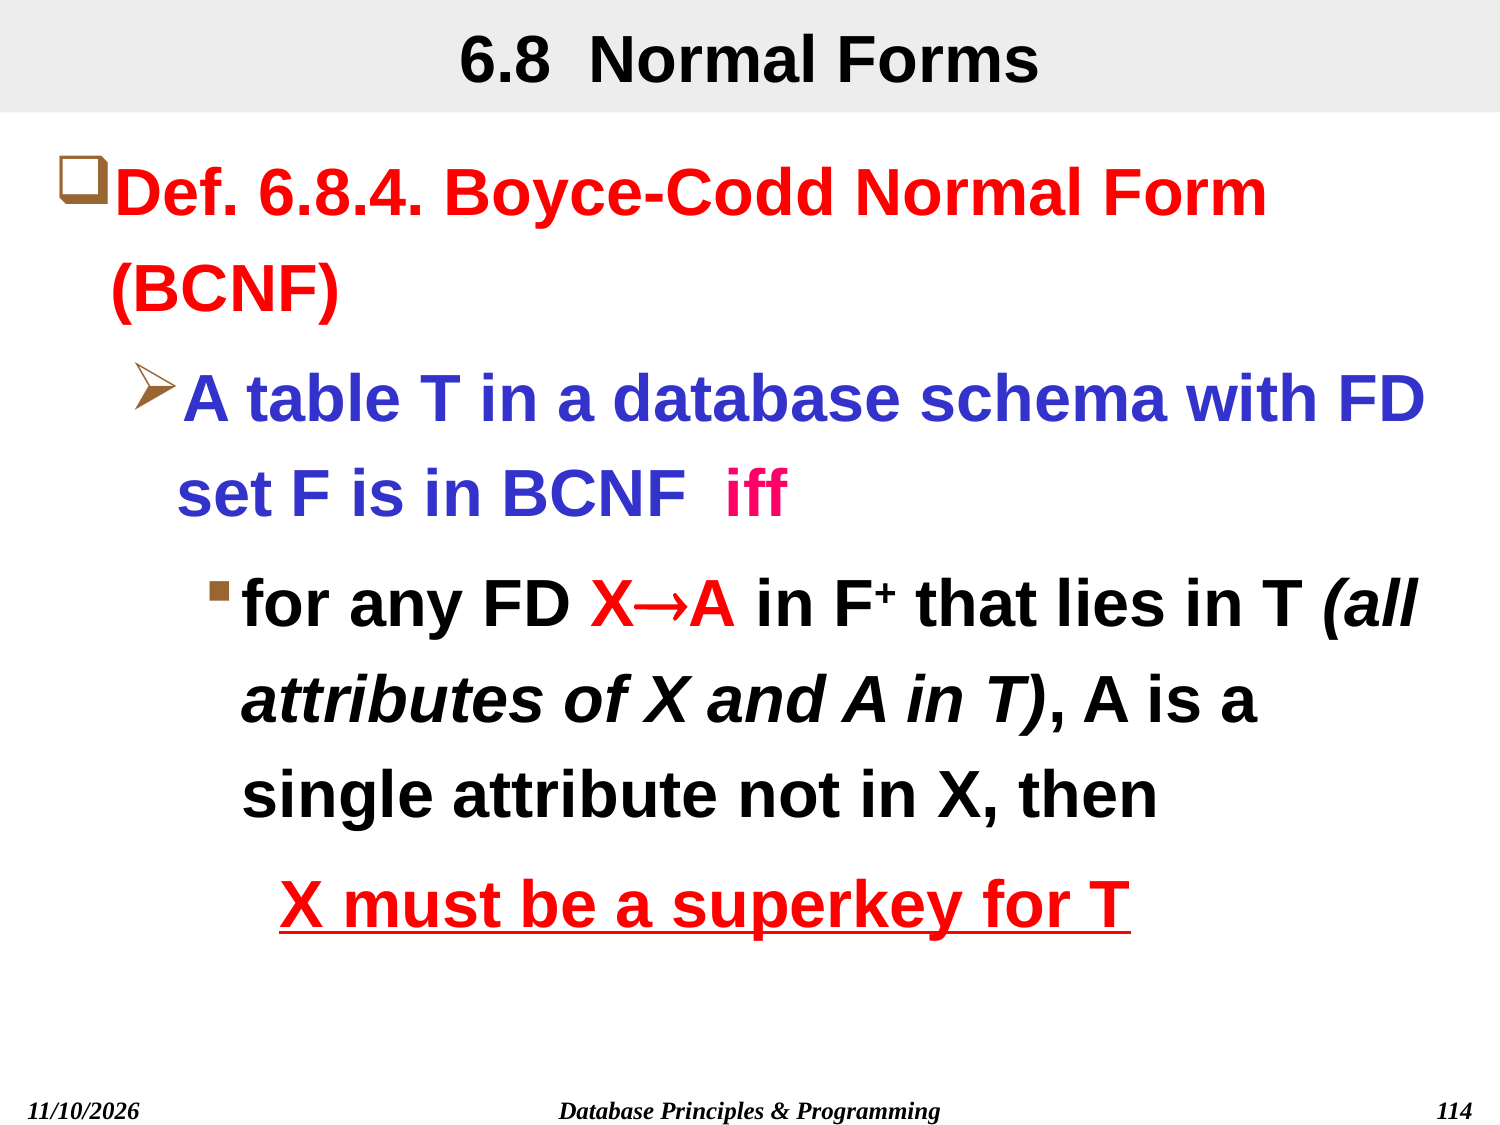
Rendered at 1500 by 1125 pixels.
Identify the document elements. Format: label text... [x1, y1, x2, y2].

title 6.8 Normal Forms [0, 0, 1500, 113]
list Def. 6.8.4. Boyce-Codd Normal Form (BCNF) A table T in a database schema with FD set F is in BCNF iff for any FD XA in F+ that lies in T (all attributes of X and A in T), A is a single attribute not in X, then X must be a superkey for T [39, 125, 1465, 1012]
text_box Database Principles & Programming [425, 1087, 1075, 1125]
text_box [12, 1087, 325, 1125]
text_box [1174, 1087, 1488, 1125]
